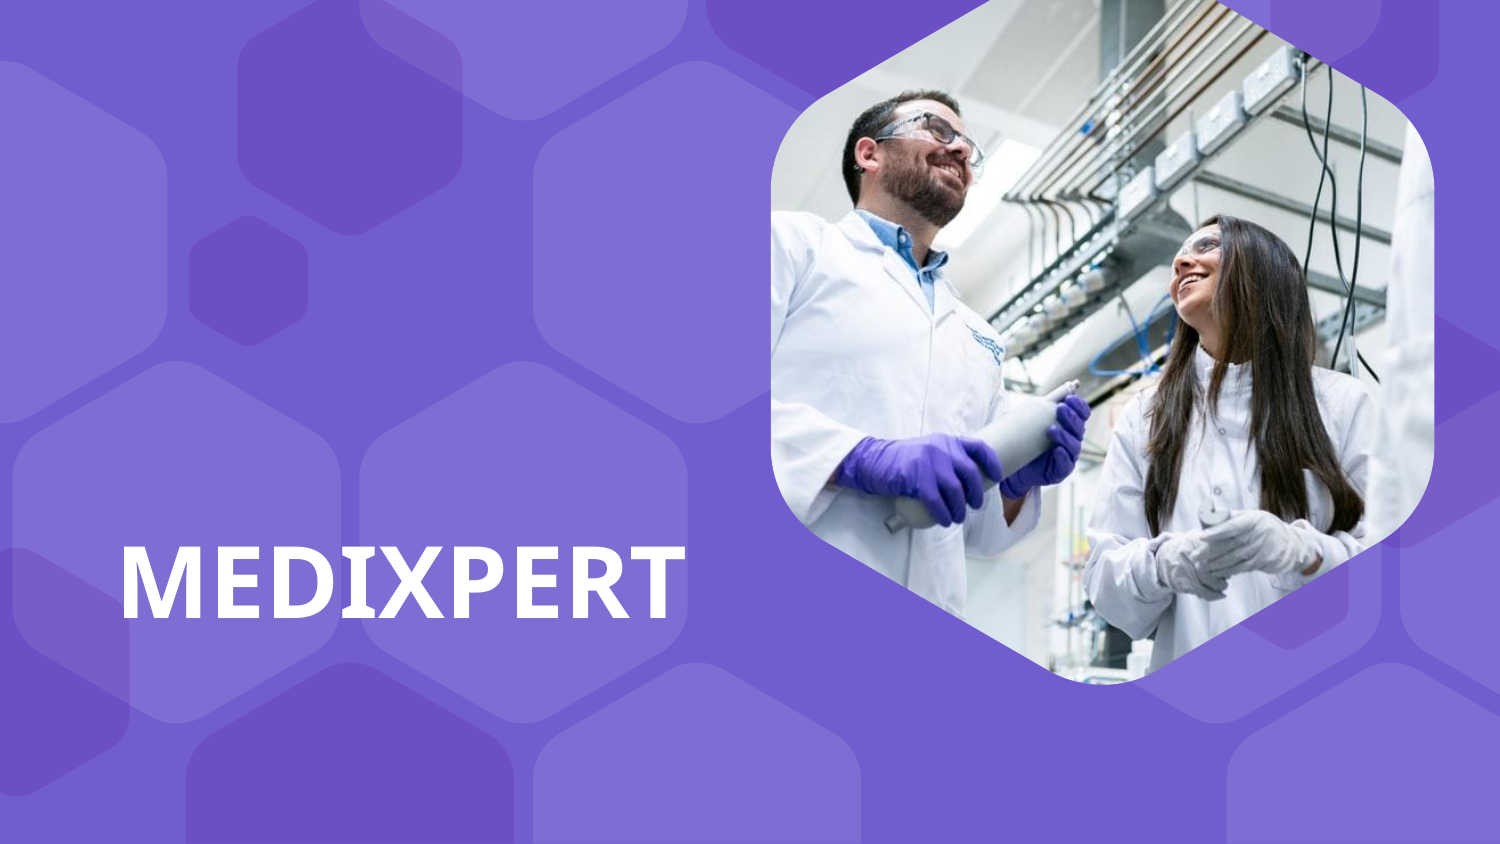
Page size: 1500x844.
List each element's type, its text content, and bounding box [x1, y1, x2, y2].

picture [770, 0, 1435, 685]
title MEDIXPERT [115, 450, 765, 641]
